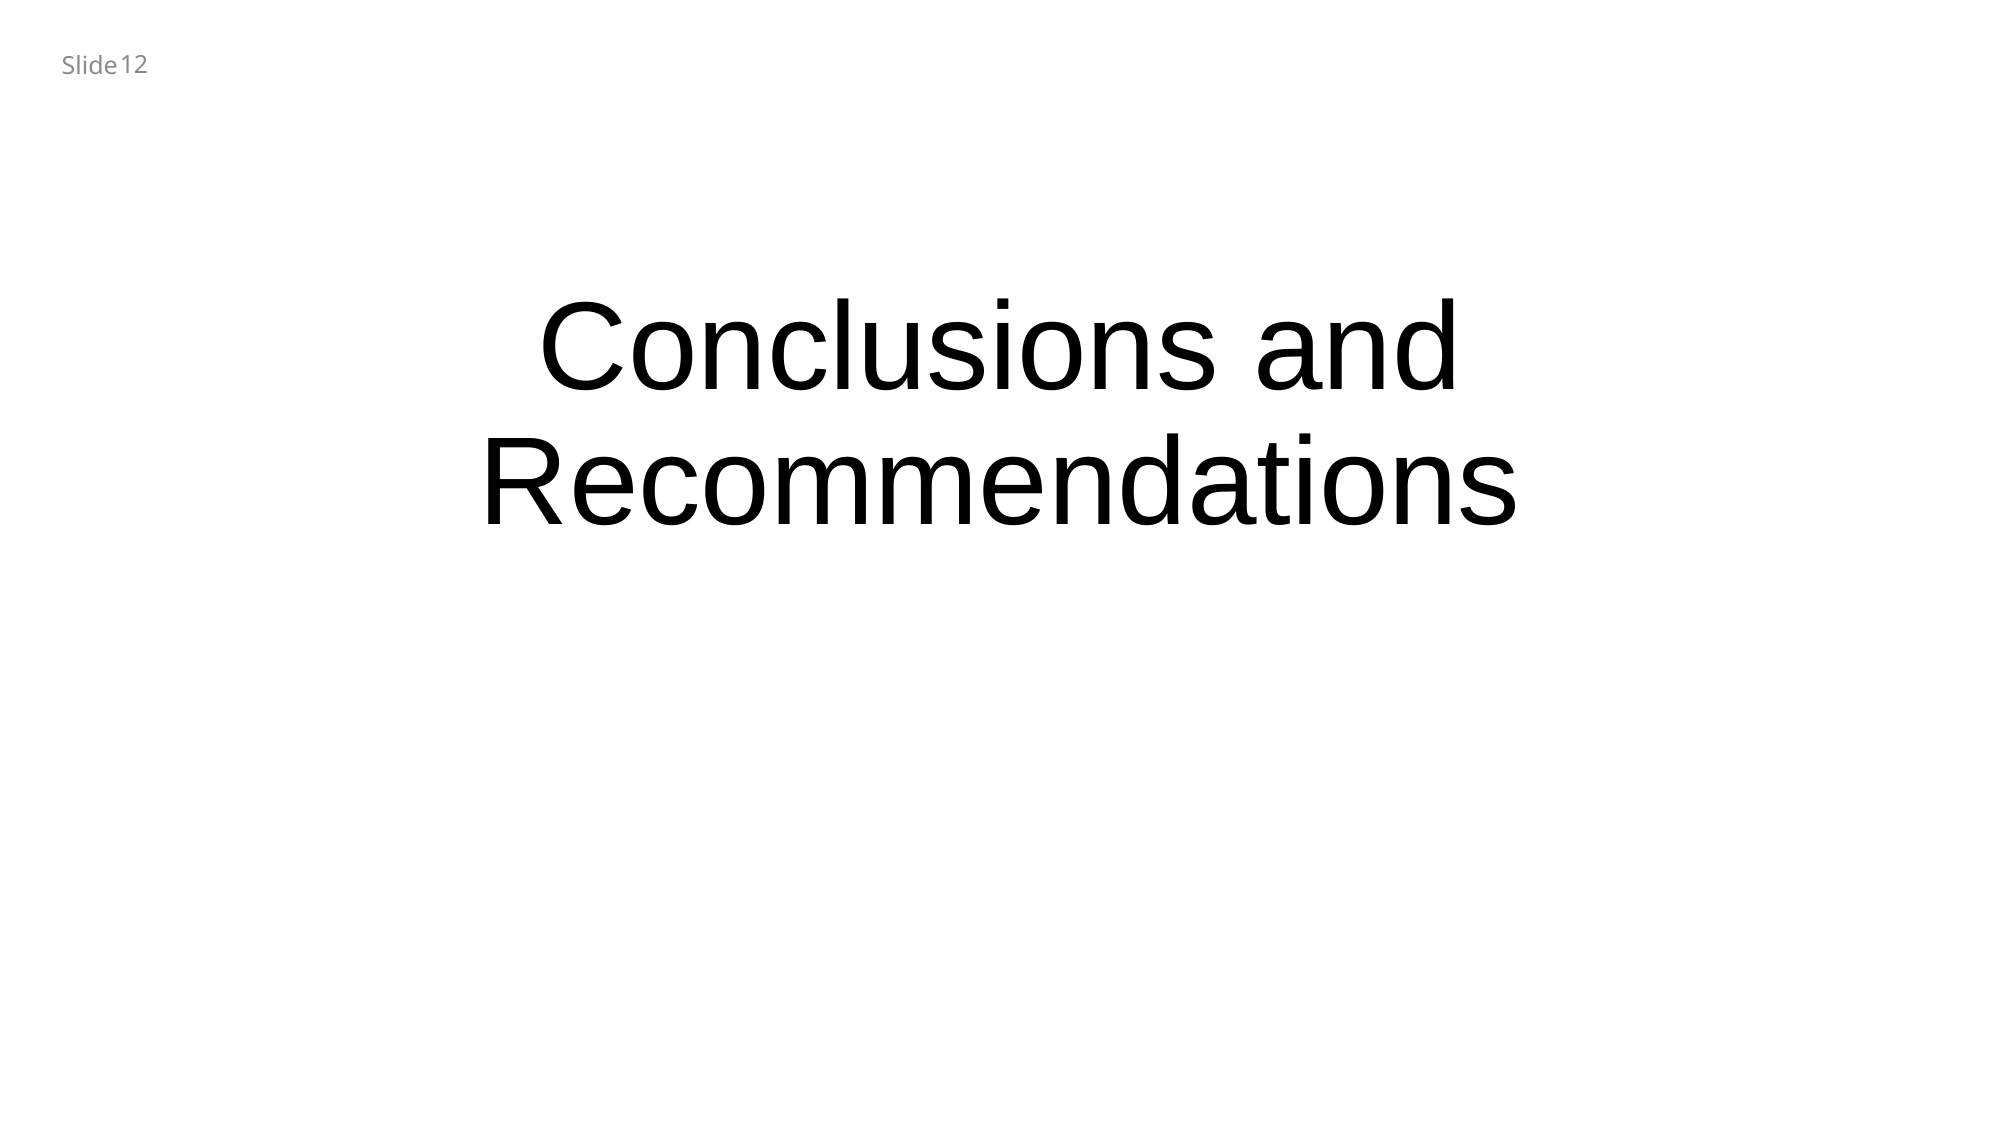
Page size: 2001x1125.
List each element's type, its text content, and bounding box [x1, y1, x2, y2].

slide_number 12 [104, 35, 198, 96]
title Conclusions and Recommendations [249, 184, 1750, 560]
